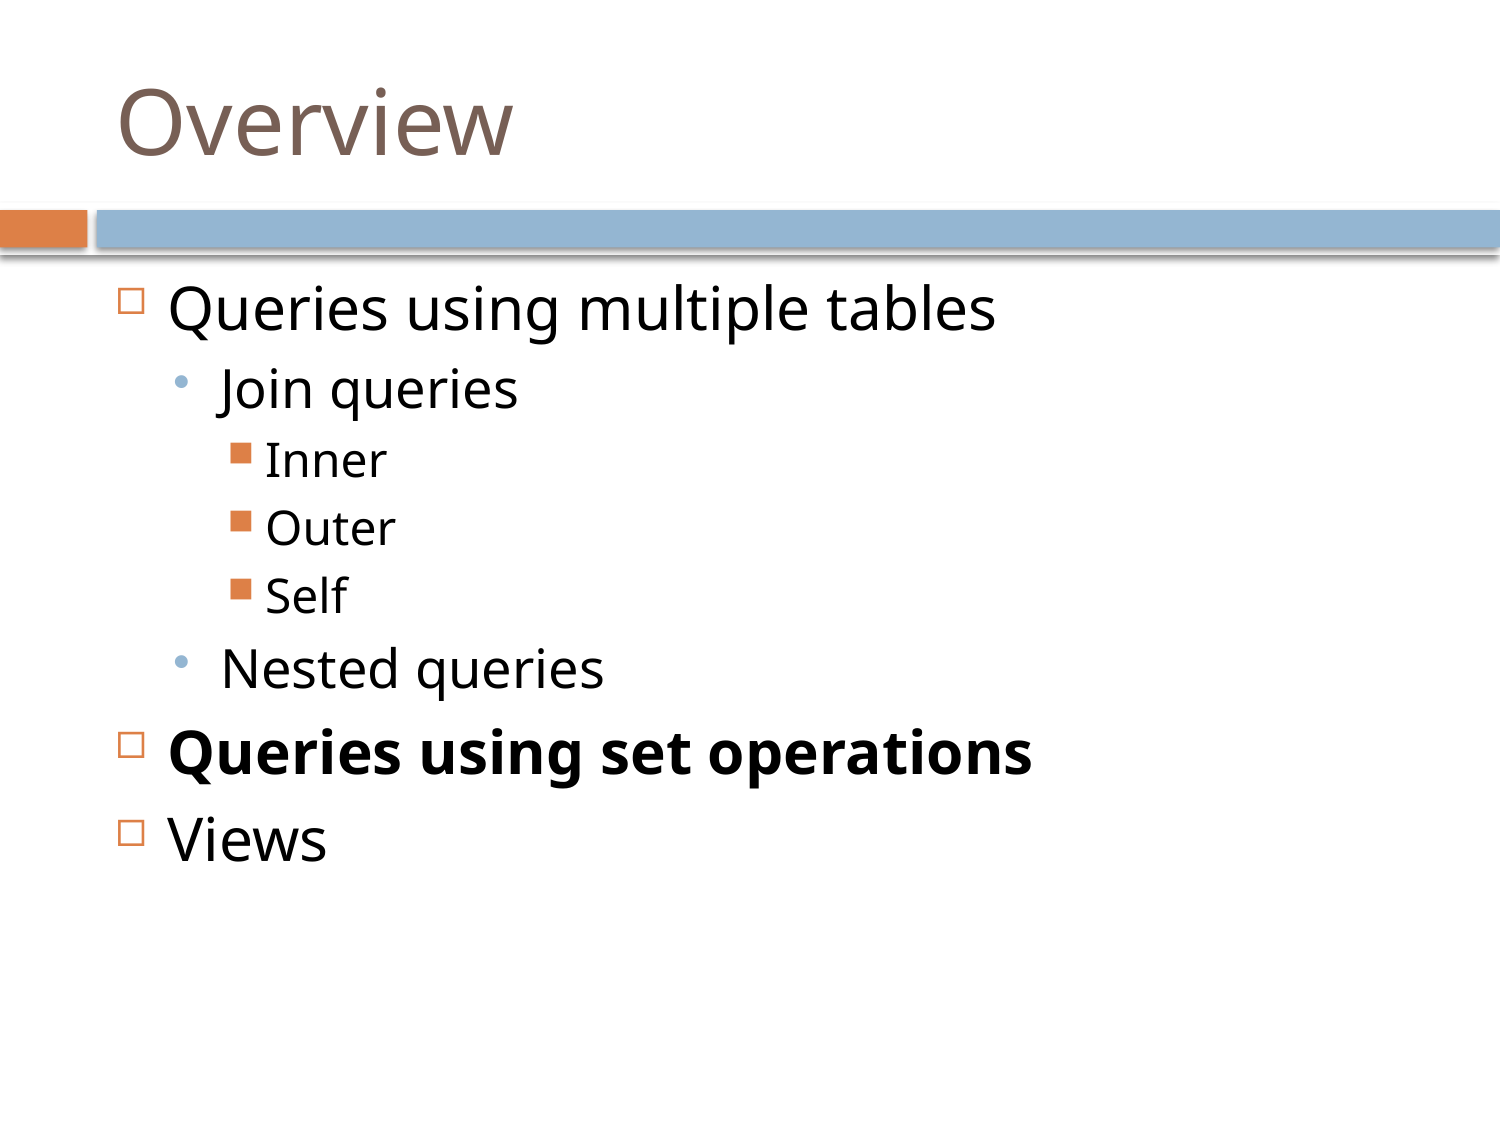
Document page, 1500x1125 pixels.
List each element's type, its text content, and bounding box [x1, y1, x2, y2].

title Overview [100, 37, 1438, 200]
list Queries using multiple tables Join queries Inner Outer Self Nested queries Queries using set operations Views [100, 262, 1438, 1000]
